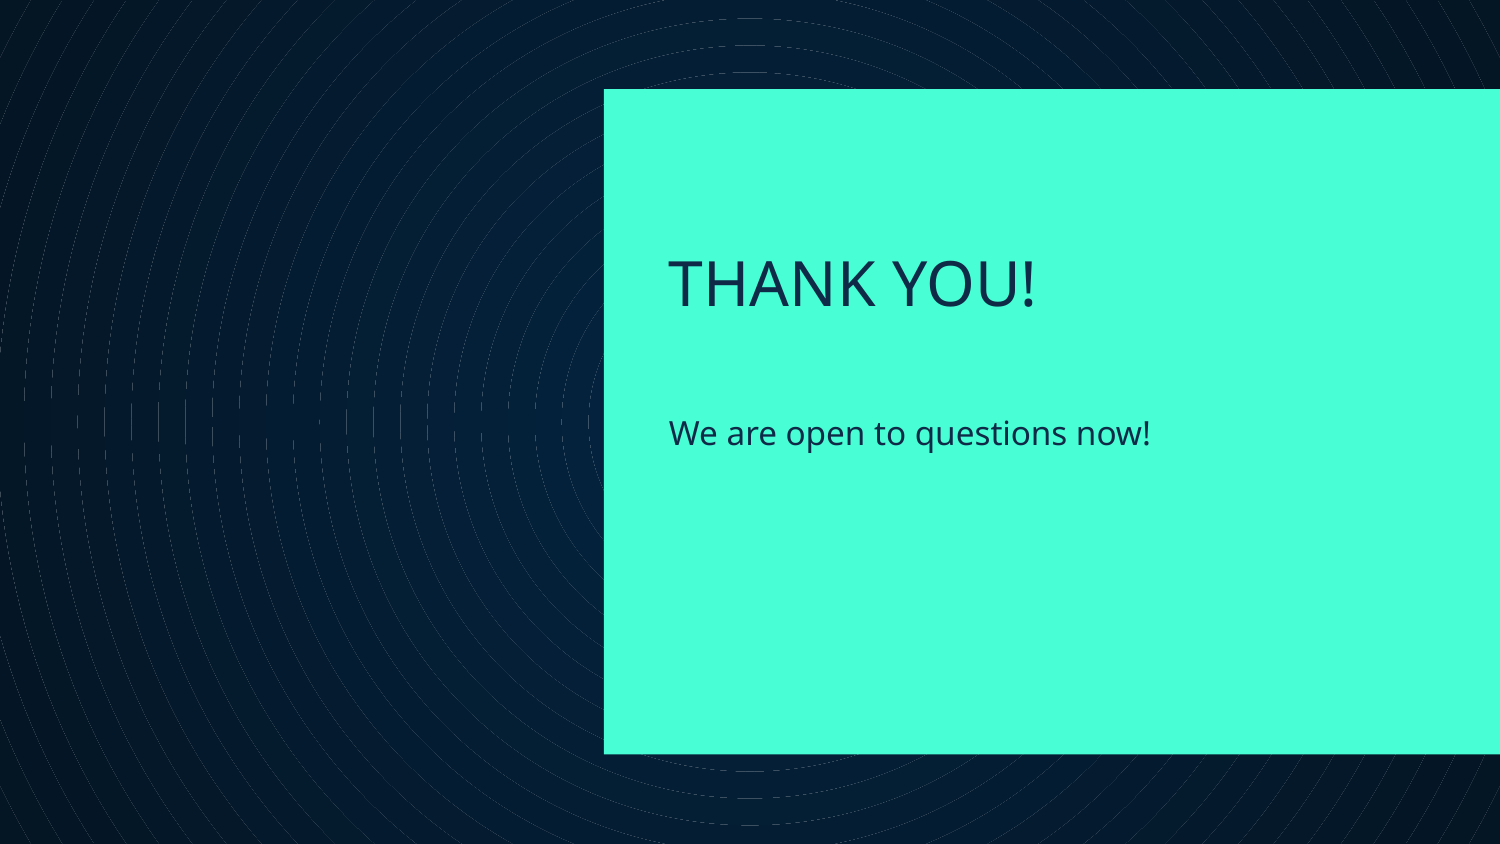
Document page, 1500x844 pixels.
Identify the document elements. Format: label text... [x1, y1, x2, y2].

subtitle We are open to questions now! [653, 397, 1388, 706]
title THANK YOU! [653, 234, 1241, 334]
